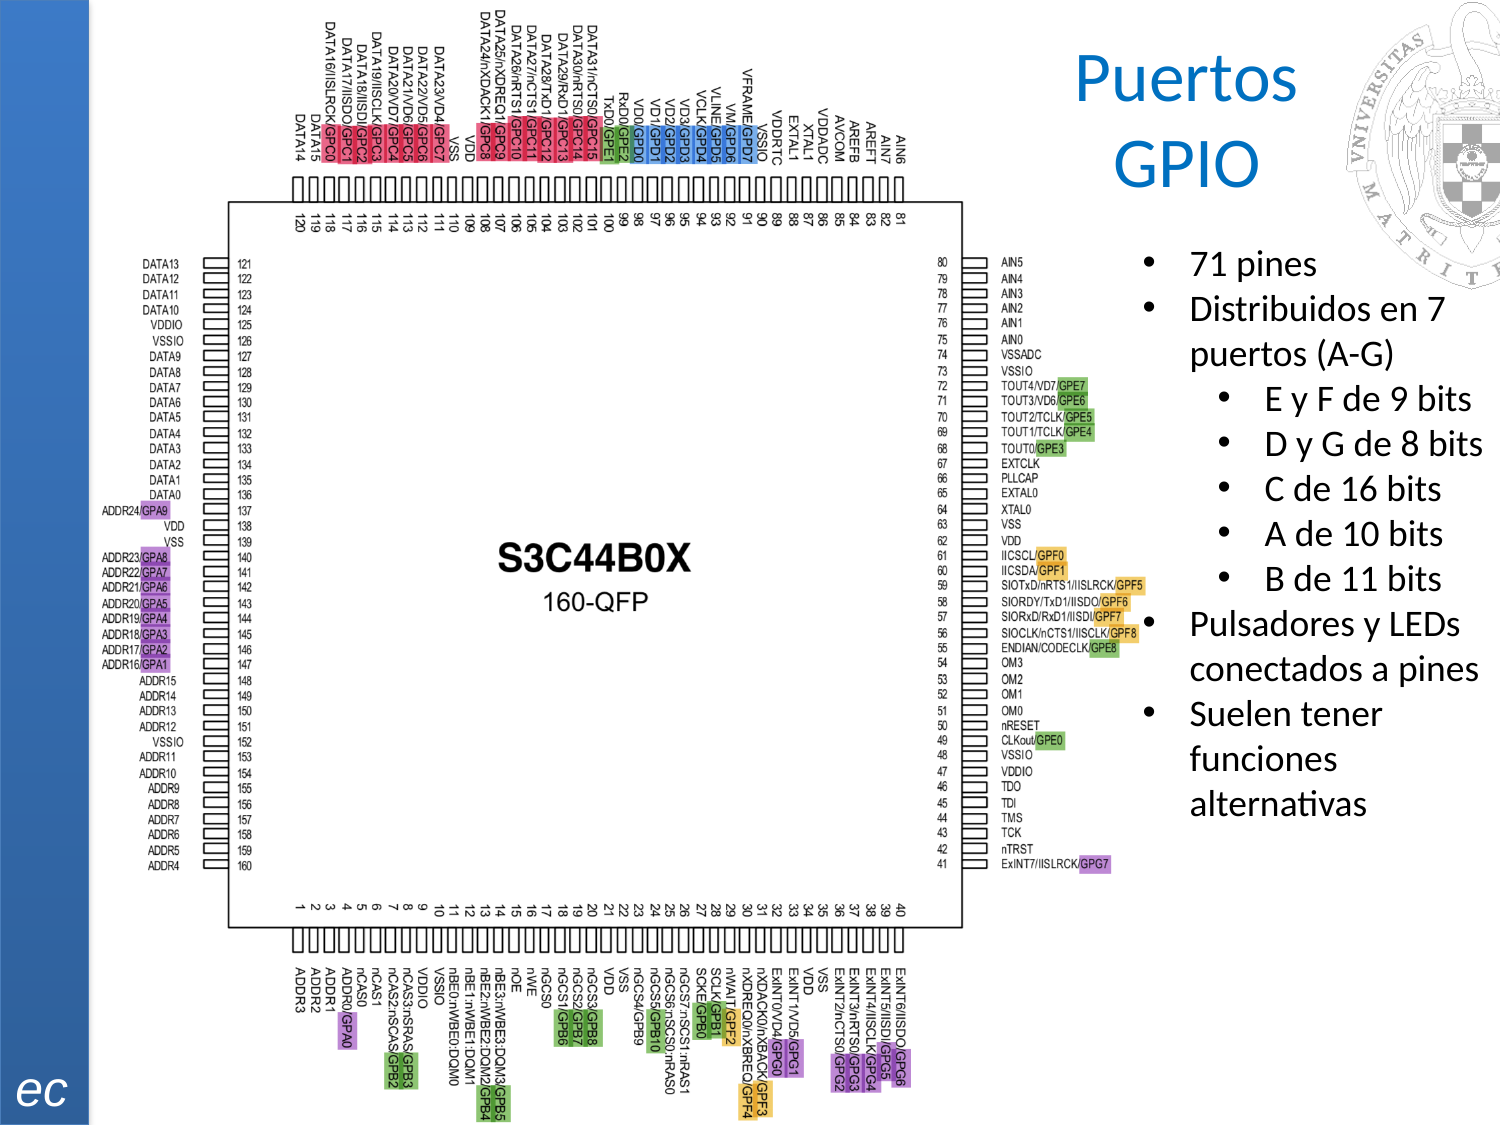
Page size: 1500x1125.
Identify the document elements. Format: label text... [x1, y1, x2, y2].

picture [100, 0, 1157, 1125]
text_box 71 pines Distribuidos en 7 puertos (A-G) E y F de 9 bits D y G de 8 bits C de 16 bits A de 10 bits B de 11 bits Pulsadores y LEDs conectados a pines Suelen tener funciones alternativas [1162, 231, 1500, 877]
title Puertos GPIO [1162, 21, 1365, 210]
